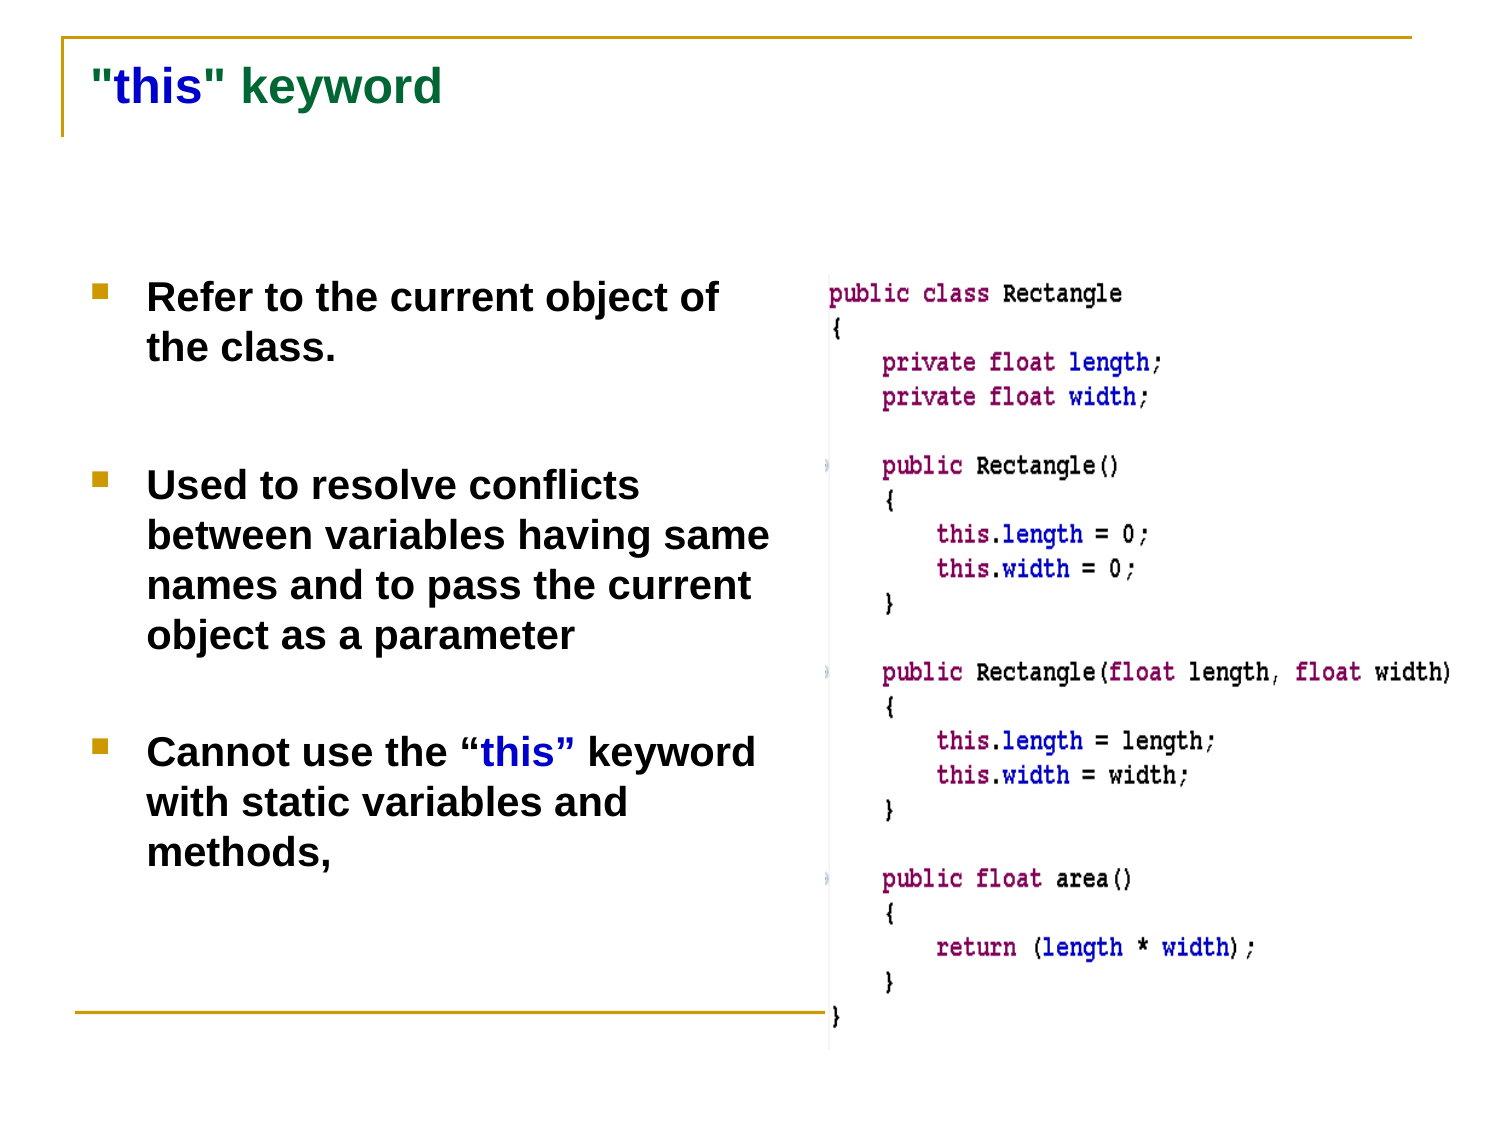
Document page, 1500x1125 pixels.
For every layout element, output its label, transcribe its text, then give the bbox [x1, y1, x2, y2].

title "this" keyword [75, 45, 1425, 233]
list Refer to the current object of the class. Used to resolve conflicts between variables having same names and to pass the current object as a parameter Cannot use the “this” keyword with static variables and methods, [75, 262, 788, 1006]
picture [824, 274, 1466, 1051]
